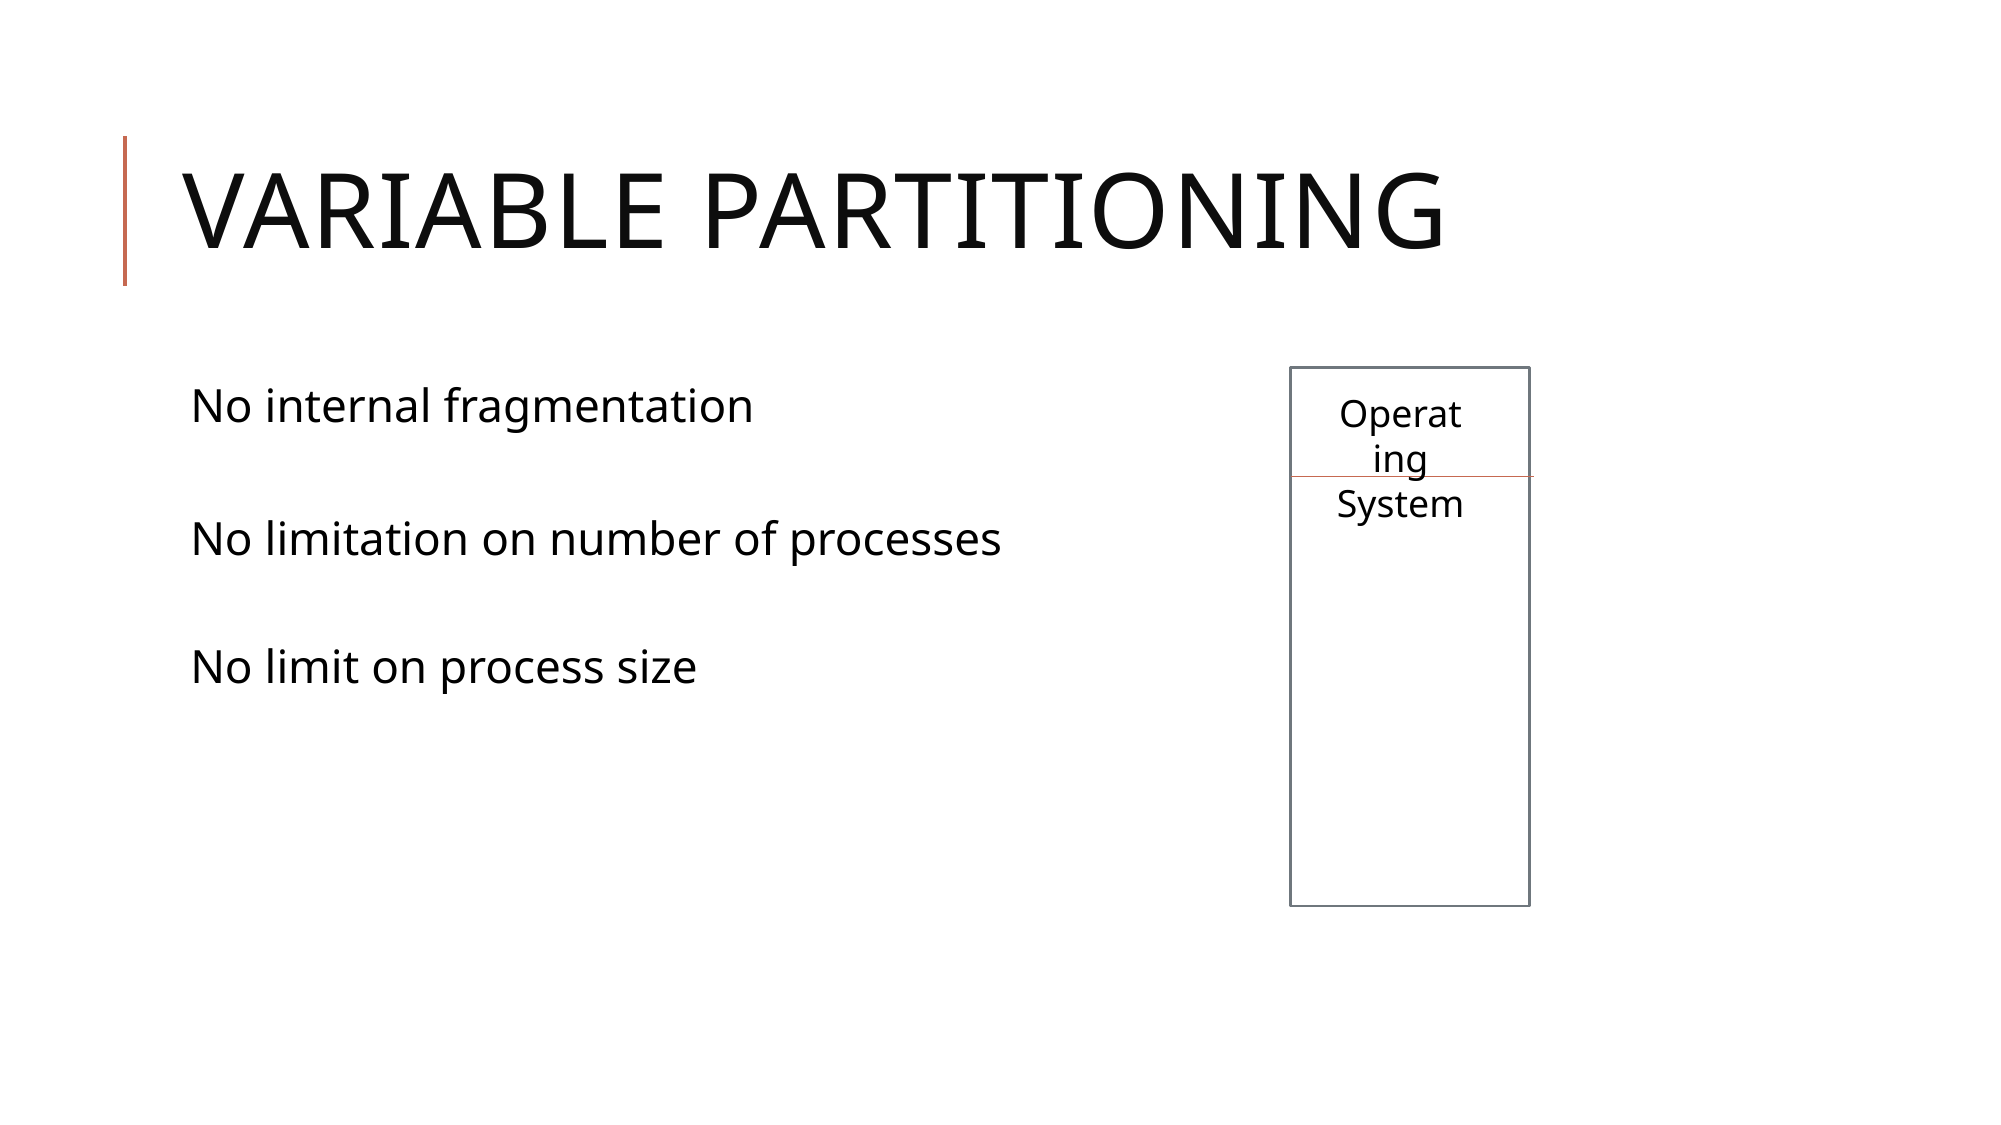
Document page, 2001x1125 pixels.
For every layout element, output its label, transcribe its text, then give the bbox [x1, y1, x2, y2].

text_box [1289, 481, 1531, 907]
title Variable Partitioning [168, 96, 1763, 342]
list No internal fragmentation No limitation on number of processes No limit on process size [168, 375, 1763, 1035]
text_box Operating System [1319, 484, 1482, 533]
text_box Operating System [1319, 382, 1482, 472]
text_box [1289, 366, 1531, 475]
